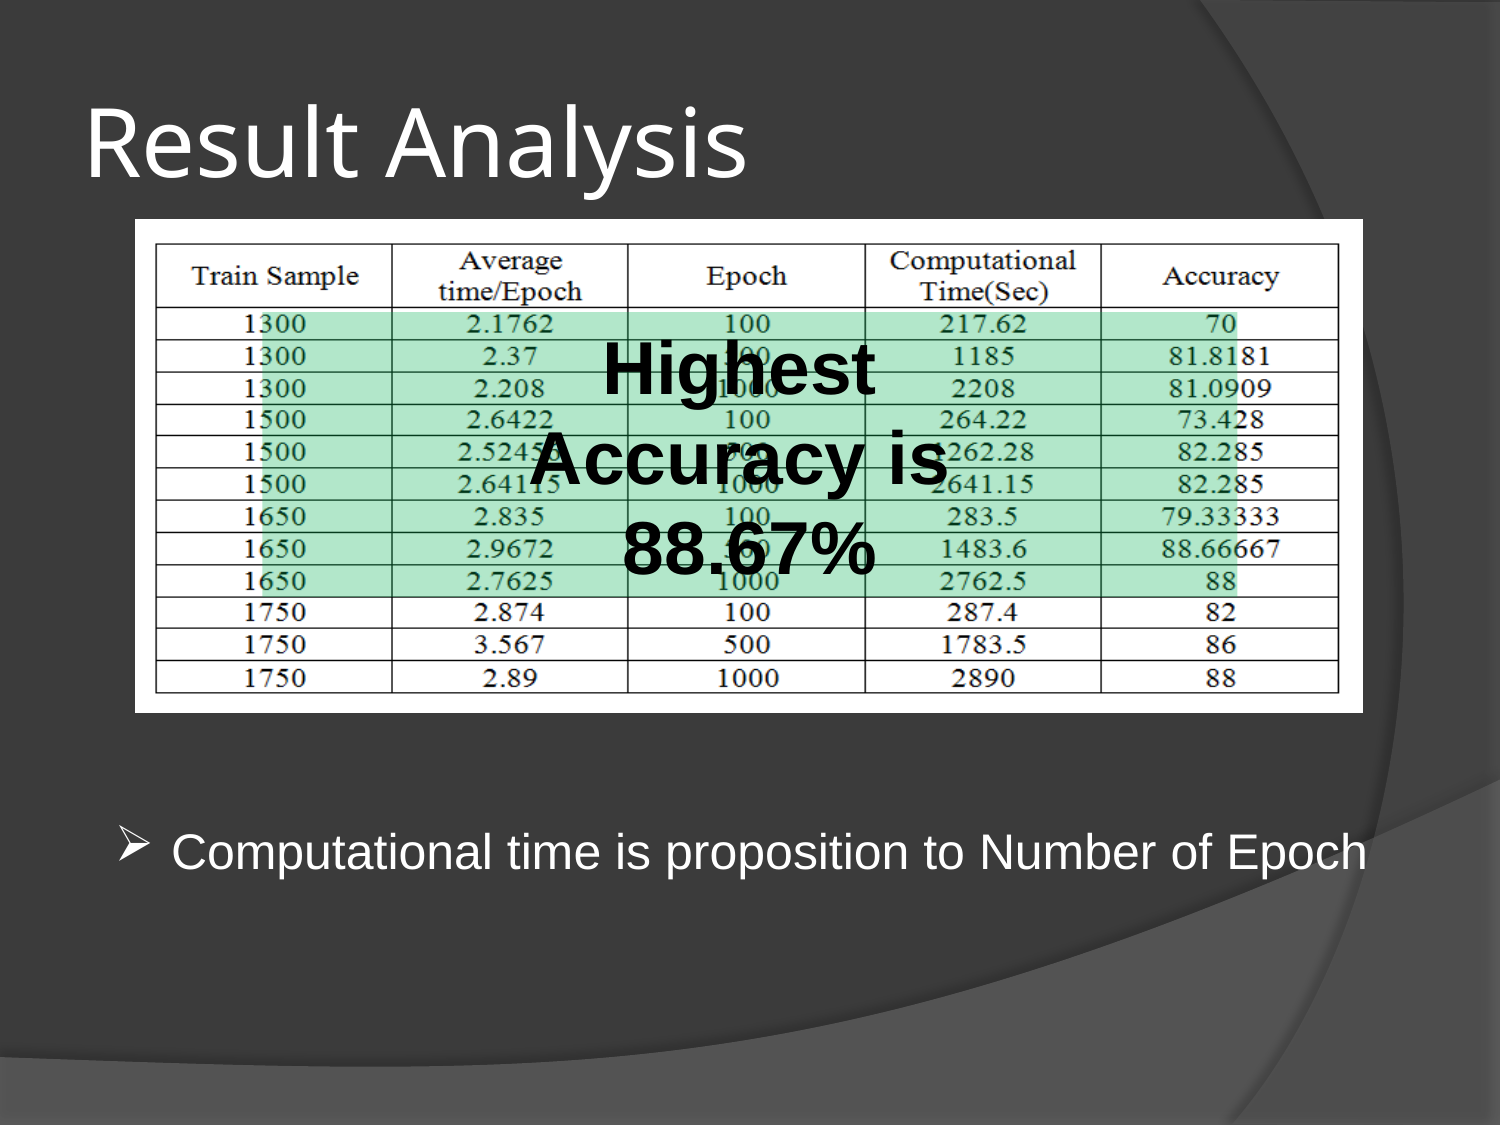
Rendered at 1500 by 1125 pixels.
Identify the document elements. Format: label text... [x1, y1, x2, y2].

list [135, 219, 1363, 713]
title Result Analysis [75, 45, 1300, 233]
text_box Computational time is proposition to Number of Epoch [99, 811, 1400, 887]
